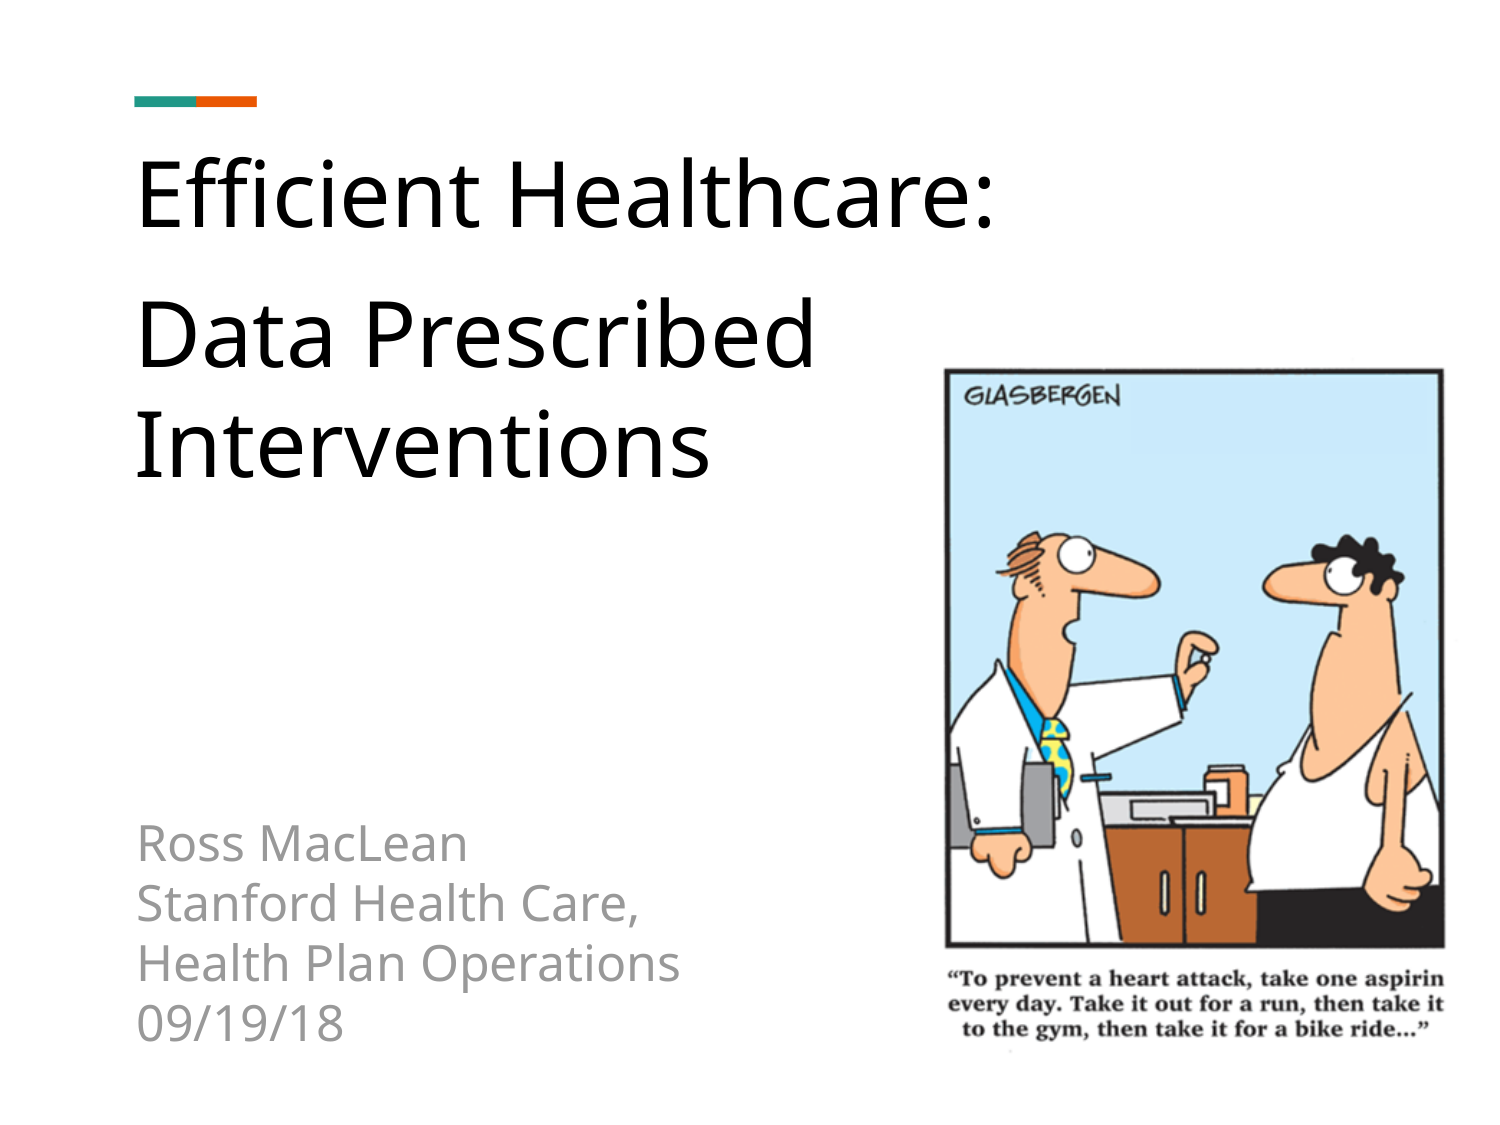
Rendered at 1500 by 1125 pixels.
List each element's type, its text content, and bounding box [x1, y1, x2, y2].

title Efficient Healthcare: Data Prescribed Interventions [119, 137, 1411, 511]
picture [0, 78, 271, 126]
subtitle Ross MacLean Stanford Health Care, Health Plan Operations 09/19/18 [121, 796, 913, 1044]
picture [922, 352, 1471, 1059]
